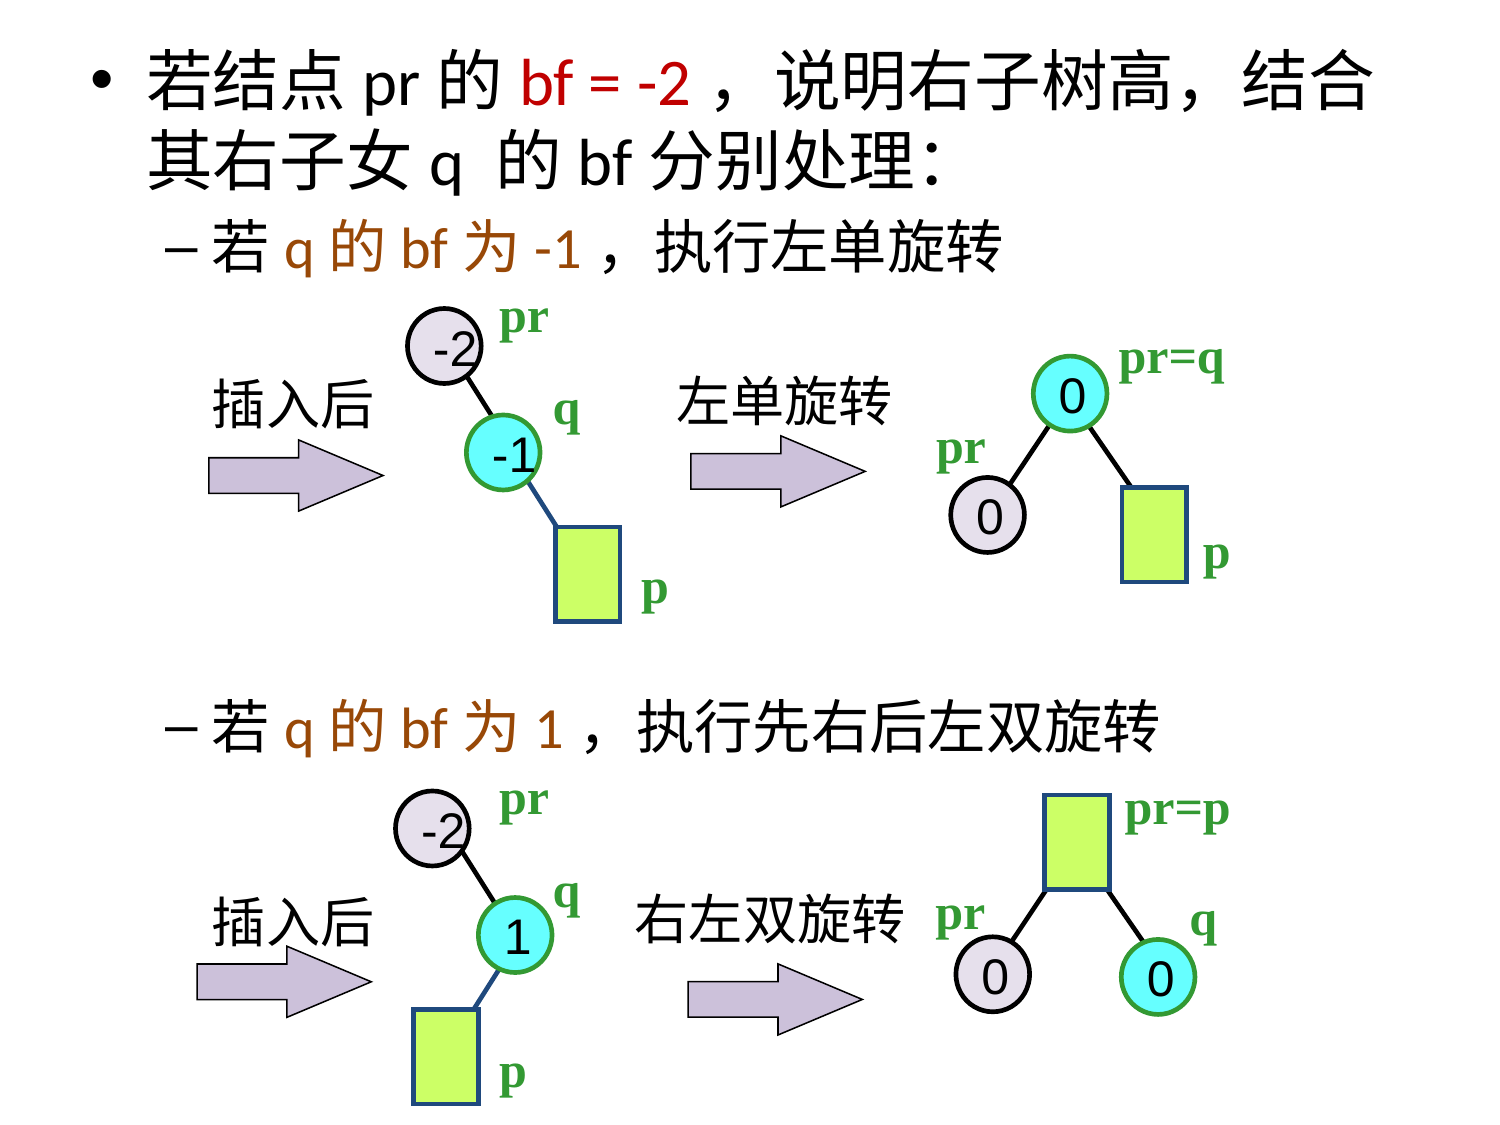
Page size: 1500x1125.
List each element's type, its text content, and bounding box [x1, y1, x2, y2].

text_box 左单旋转 [690, 359, 909, 440]
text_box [407, 274, 685, 622]
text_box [395, 756, 596, 1106]
text_box 插入后 [197, 363, 390, 443]
text_box 右左双旋转 [620, 877, 915, 958]
text_box 插入后 [197, 881, 390, 961]
text_box [197, 946, 372, 1018]
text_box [920, 316, 1247, 587]
text_box [688, 963, 863, 1036]
text_box [690, 435, 866, 507]
list 若结点pr的bf = -2，说明右子树高，结合其右子女q 的bf分别处理： 若q的bf为-1，执行左单旋转 若q的bf为1，执行先右后左双旋转 [75, 30, 1425, 1106]
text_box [920, 767, 1247, 1015]
text_box [208, 443, 384, 512]
